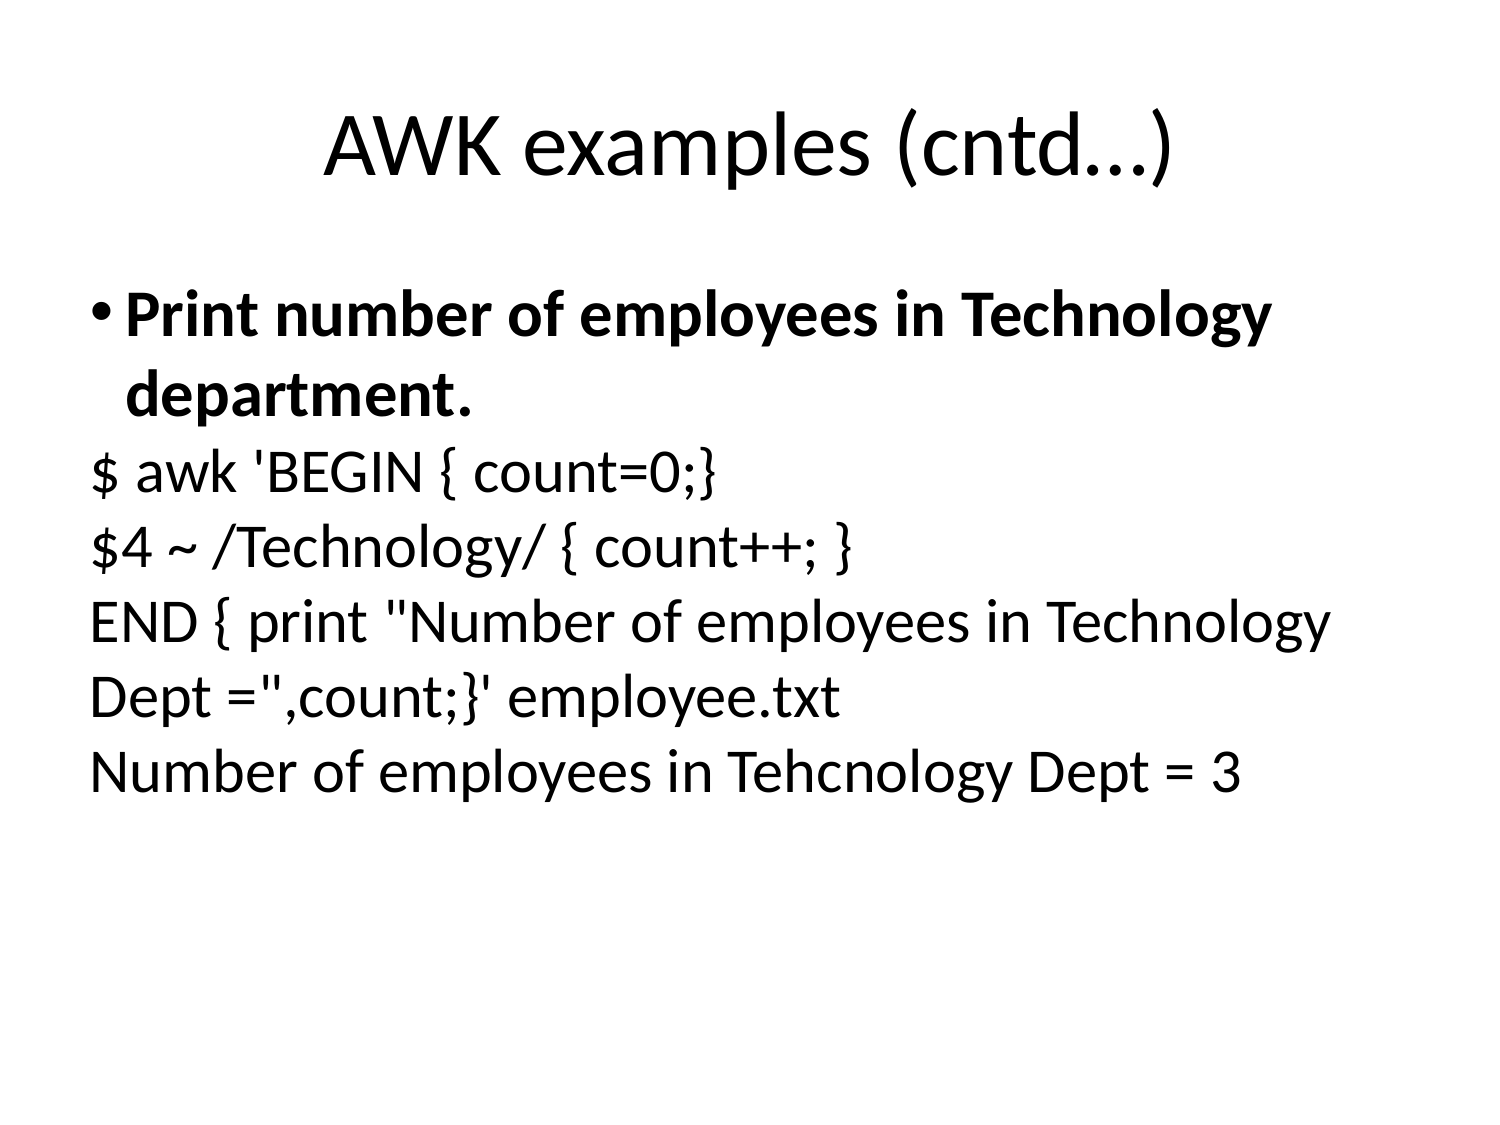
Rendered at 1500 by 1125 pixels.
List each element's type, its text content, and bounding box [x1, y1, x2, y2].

text_box Print number of employees in Technology department. $ awk 'BEGIN { count=0;} $4 ~ /Technology/ { count++; } END { print "Number of employees in Technology Dept =",count;}' employee.txt Number of employees in Tehcnology Dept = 3 [74, 262, 1463, 1005]
text_box AWK examples (cntd…) [75, 45, 1425, 233]
